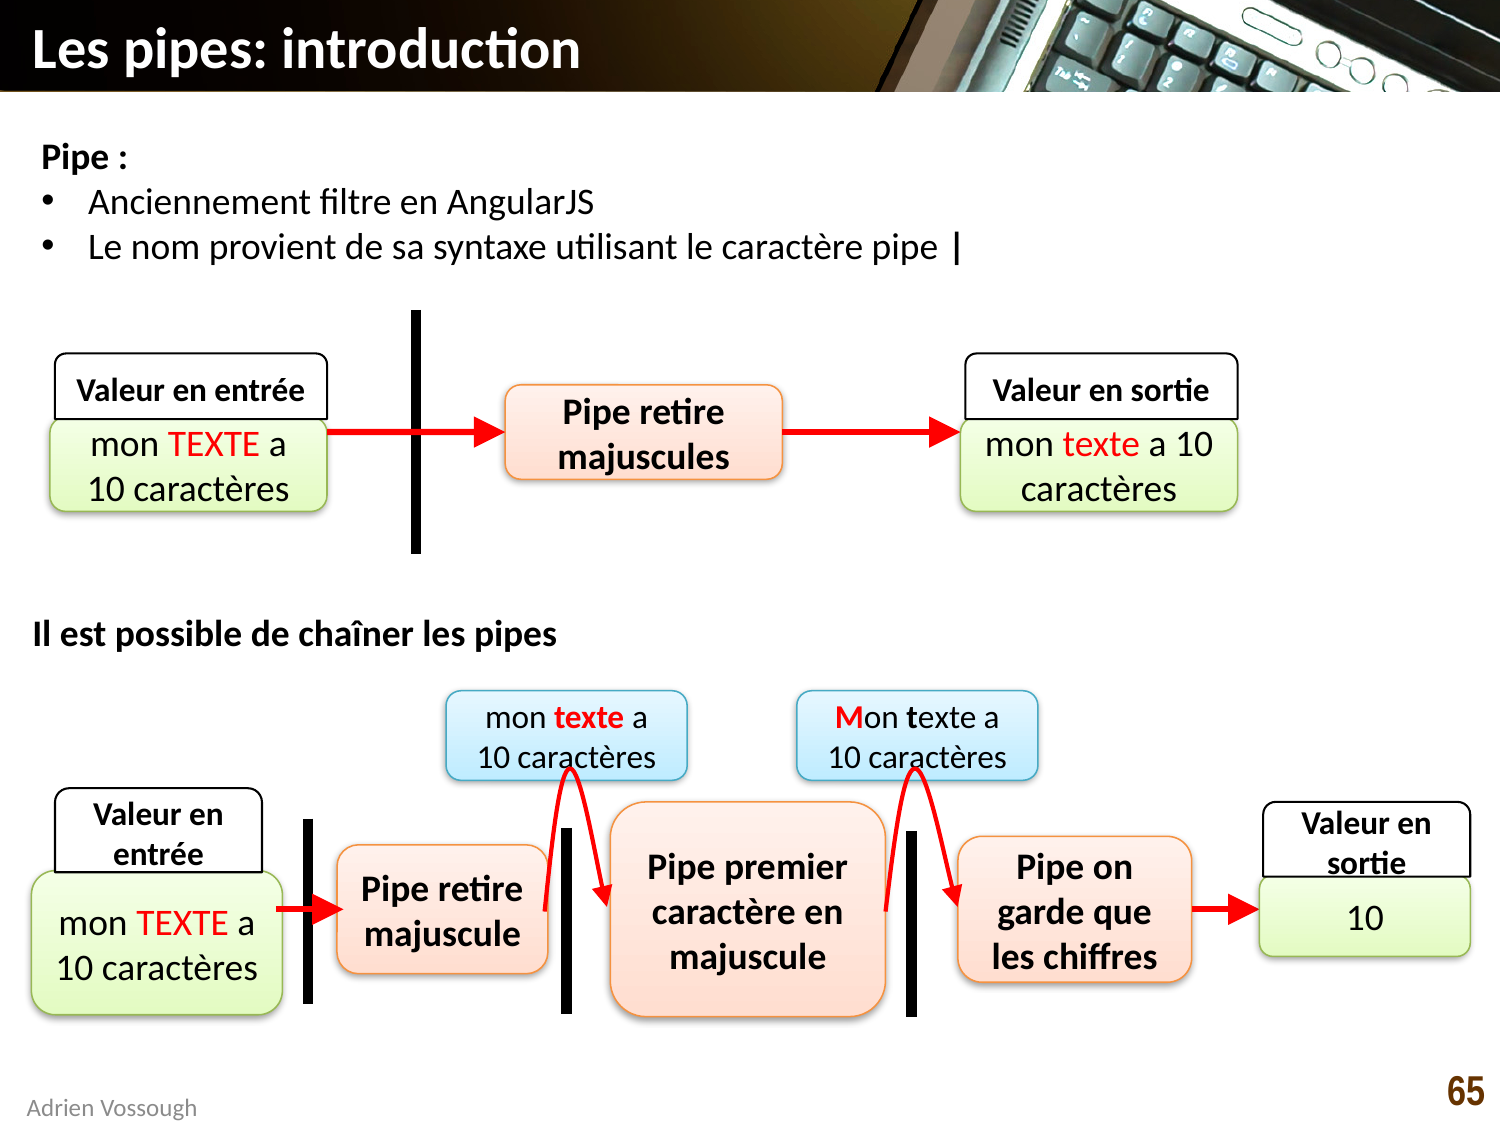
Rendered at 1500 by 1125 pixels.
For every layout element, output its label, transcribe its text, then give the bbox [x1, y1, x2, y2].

text_box Il est possible de chaîner les pipes [17, 601, 615, 662]
text_box [902, 766, 929, 786]
text_box Mon texte a 10 caractères [796, 689, 1039, 782]
title Les pipes: introduction [17, 0, 892, 90]
text_box [559, 766, 582, 786]
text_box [31, 787, 1192, 1017]
slide_number 65 [1411, 1058, 1500, 1119]
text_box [49, 309, 1238, 555]
text_box mon texte a 10 caractères [445, 689, 688, 782]
text_box Pipe : Anciennement filtre en AngularJS Le nom provient de sa syntaxe utilisant le caractère pipe | [26, 124, 1456, 275]
picture [0, 0, 1500, 1125]
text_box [1259, 801, 1471, 957]
footer Adrien Vossough [0, 1088, 225, 1125]
